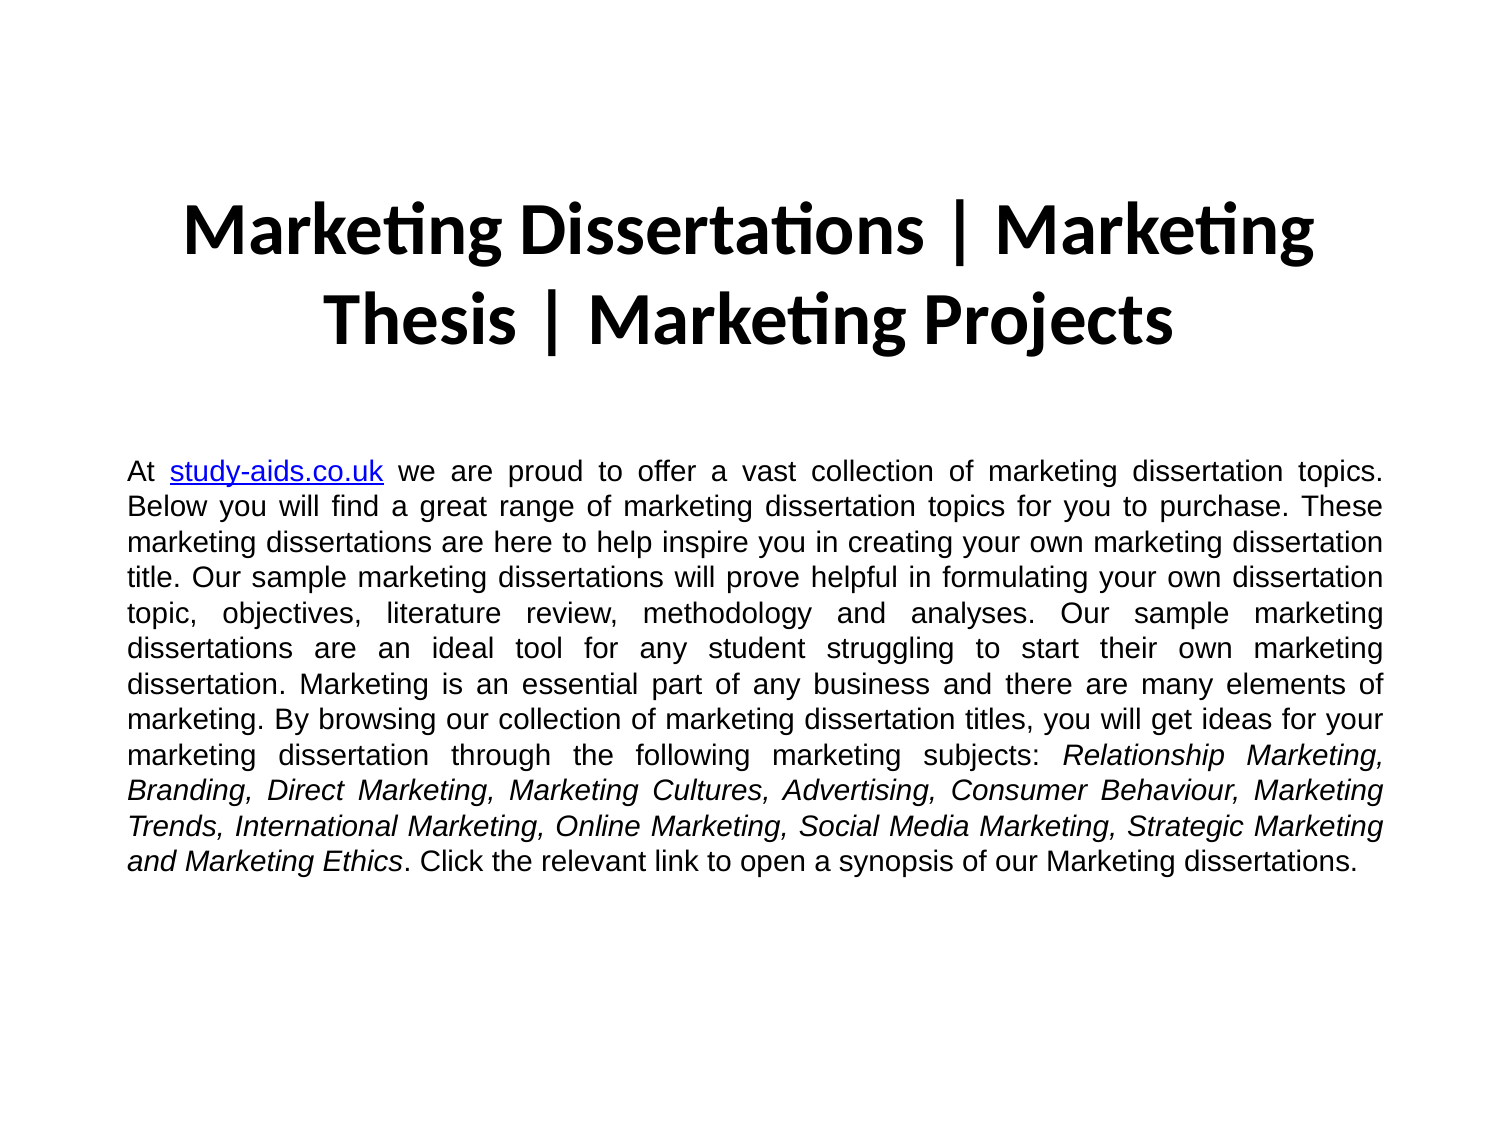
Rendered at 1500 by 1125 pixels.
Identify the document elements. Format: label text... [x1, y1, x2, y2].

subtitle At study-aids.co.uk we are proud to offer a vast collection of marketing dissertation topics. Below you will find a great range of marketing dissertation topics for you to purchase. These marketing dissertations are here to help inspire you in creating your own marketing dissertation title. Our sample marketing dissertations will prove helpful in formulating your own dissertation topic, objectives, literature review, methodology and analyses. Our sample marketing dissertations are an ideal tool for any student struggling to start their own marketing dissertation. Marketing is an essential part of any business and there are many elements of marketing. By browsing our collection of marketing dissertation titles, you will get ideas for your marketing dissertation through the following marketing subjects: Relationship Marketing, Branding, Direct Marketing, Marketing Cultures, Advertising, Consumer Behaviour, Marketing Trends, International Marketing, Online Marketing, Social Media Marketing, Strategic Marketing and Marketing Ethics. Click the relevant link to open a synopsis of our Marketing dissertations. [112, 444, 1400, 925]
title Marketing Dissertations | Marketing Thesis | Marketing Projects [112, 149, 1388, 391]
